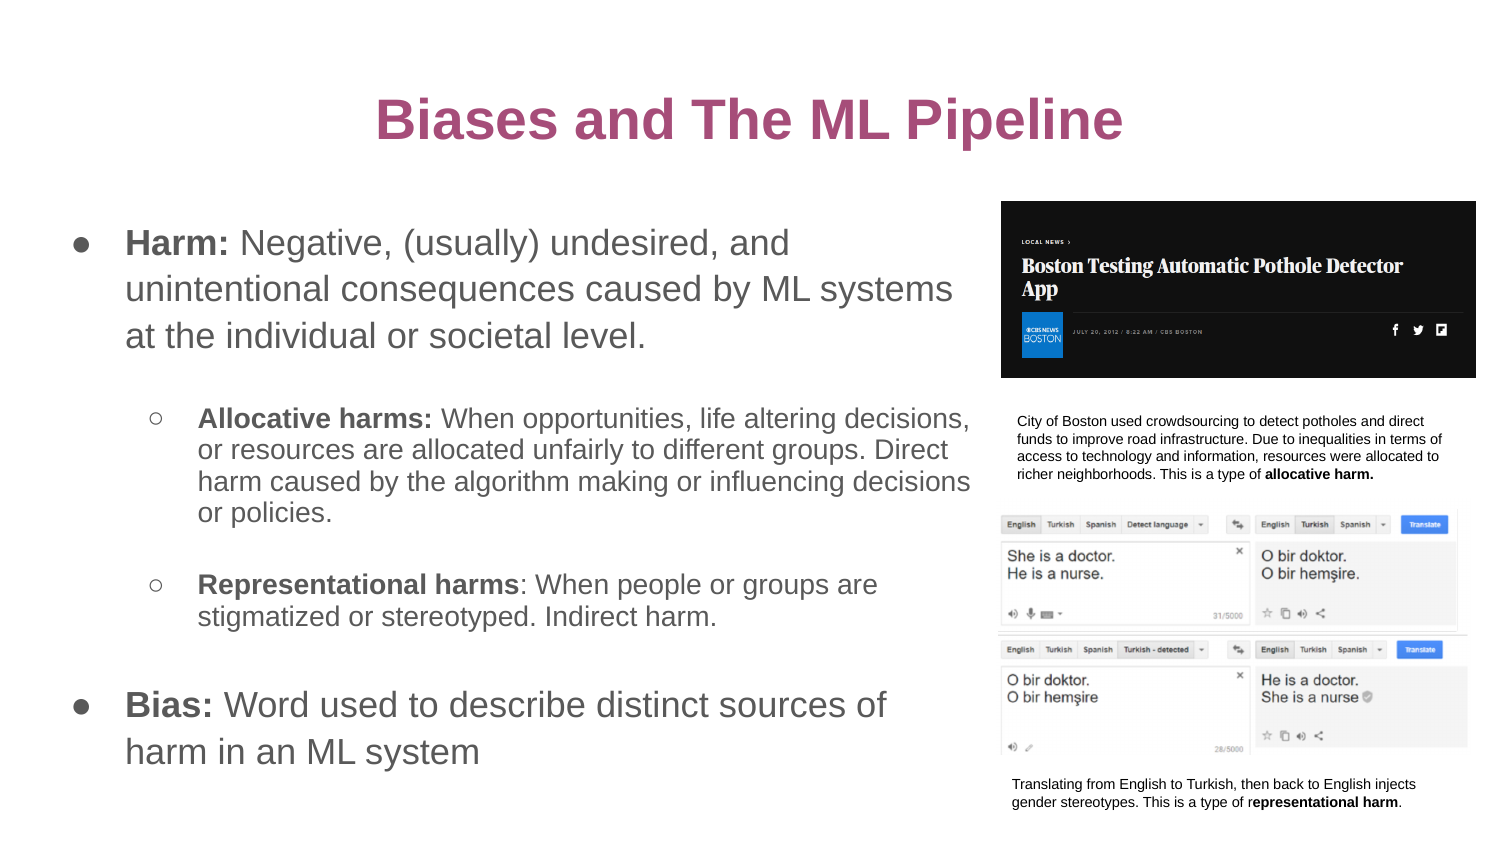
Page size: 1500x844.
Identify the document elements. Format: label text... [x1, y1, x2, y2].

picture [1001, 201, 1476, 378]
text_box City of Boston used crowdsourcing to detect potholes and direct funds to improve road infrastructure. Due to inequalities in terms of access to technology and information, resources were allocated to richer neighborhoods. This is a type of allocative harm. [1001, 397, 1476, 498]
text_box Translating from English to Turkish, then back to English injects gender stereotypes. This is a type of representational harm. [996, 762, 1471, 826]
list Harm: Negative, (usually) undesired, and unintentional consequences caused by ML systems at the individual or societal level. Allocative harms: When opportunities, life altering decisions, or resources are allocated unfairly to different groups. Direct harm caused by the algorithm making or influencing decisions or policies. Representational harms: When people or groups are stigmatized or stereotyped. Indirect harm. Bias: Word used to describe distinct sources of harm in an ML system [37, 201, 989, 789]
picture [996, 497, 1471, 755]
title Biases and The ML Pipeline [51, 72, 1449, 167]
